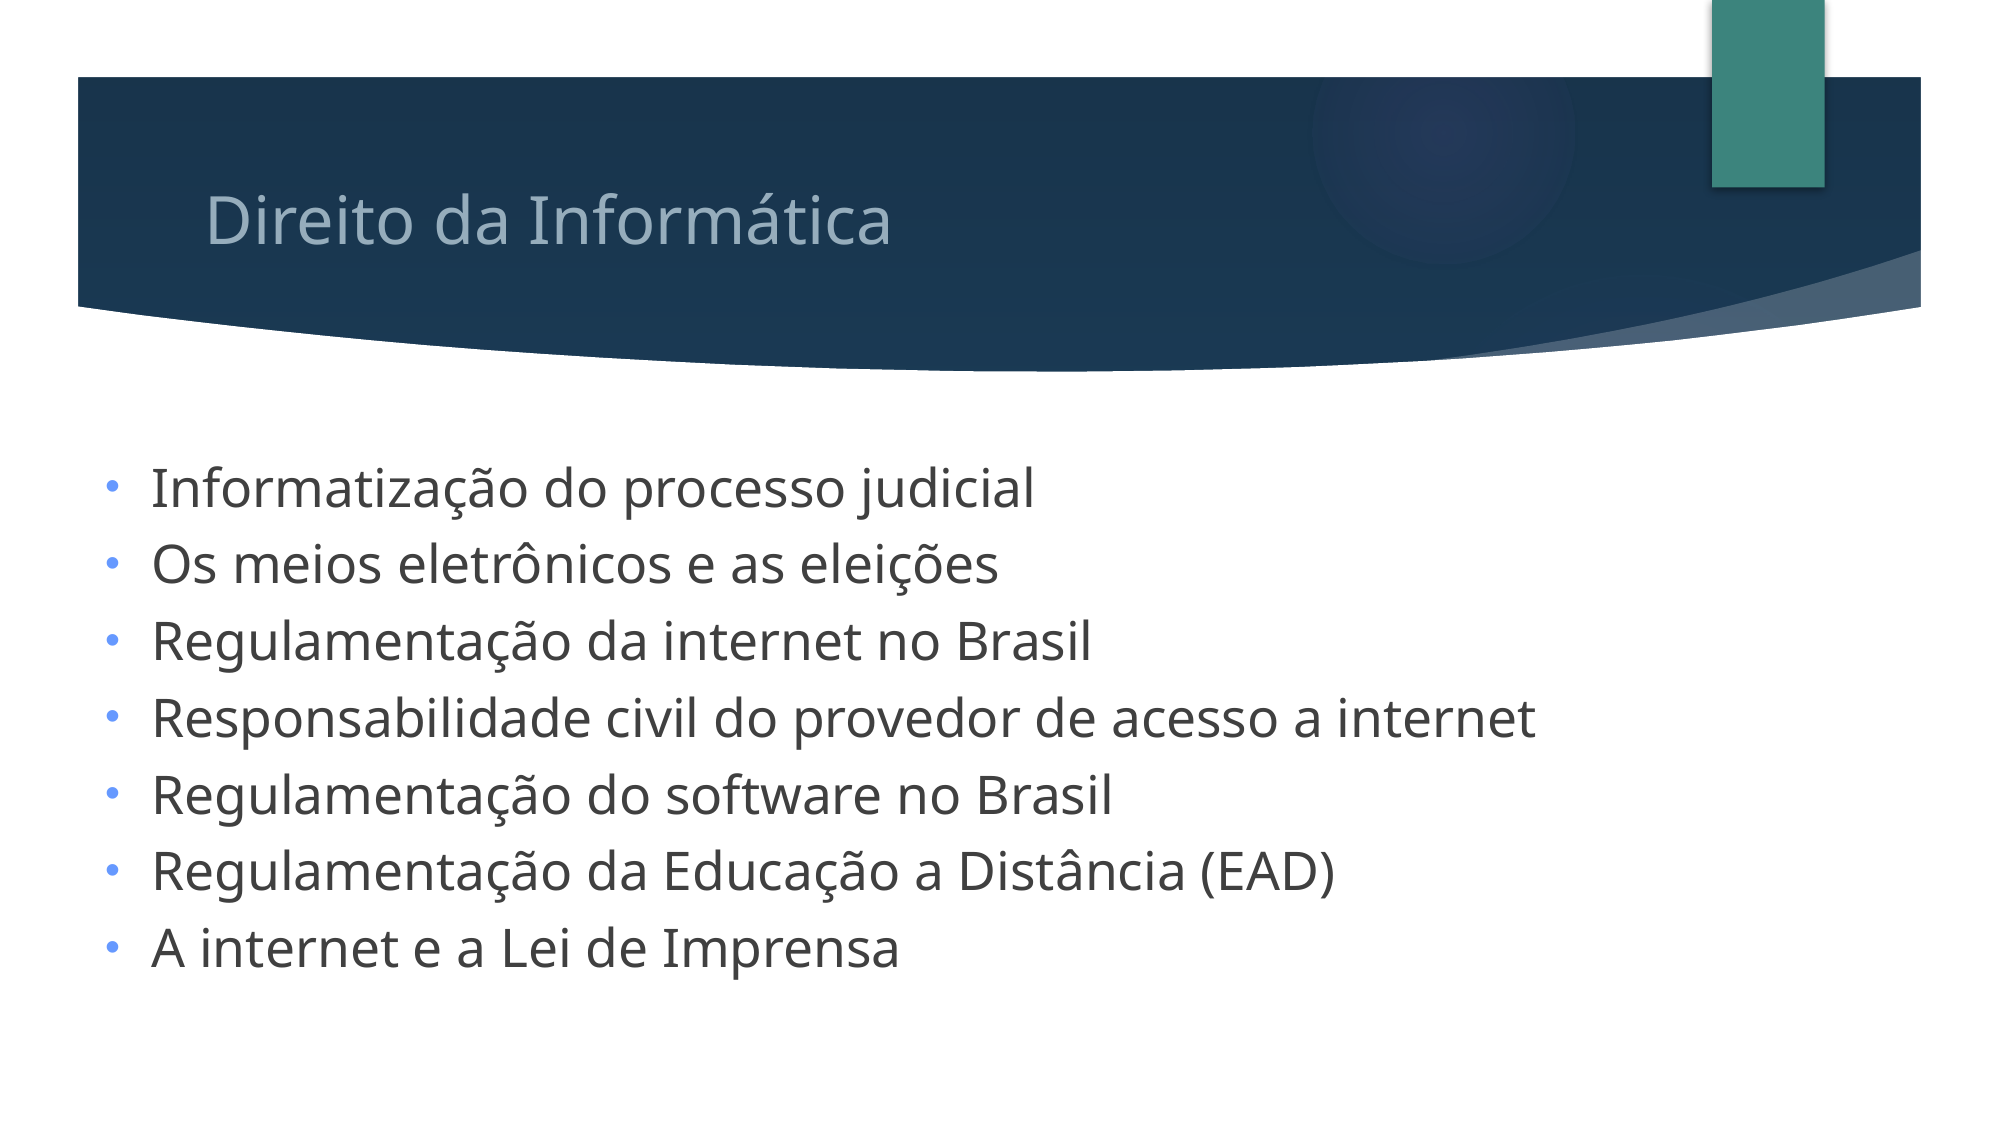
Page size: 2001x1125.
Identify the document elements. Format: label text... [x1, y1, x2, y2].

title Direito da Informática [189, 159, 1627, 276]
list Informatização do processo judicial Os meios eletrônicos e as eleições Regulamentação da internet no Brasil Responsabilidade civil do provedor de acesso a internet Regulamentação do software no Brasil Regulamentação da Educação a Distância (EAD) A internet e a Lei de Imprensa [90, 425, 1938, 1012]
